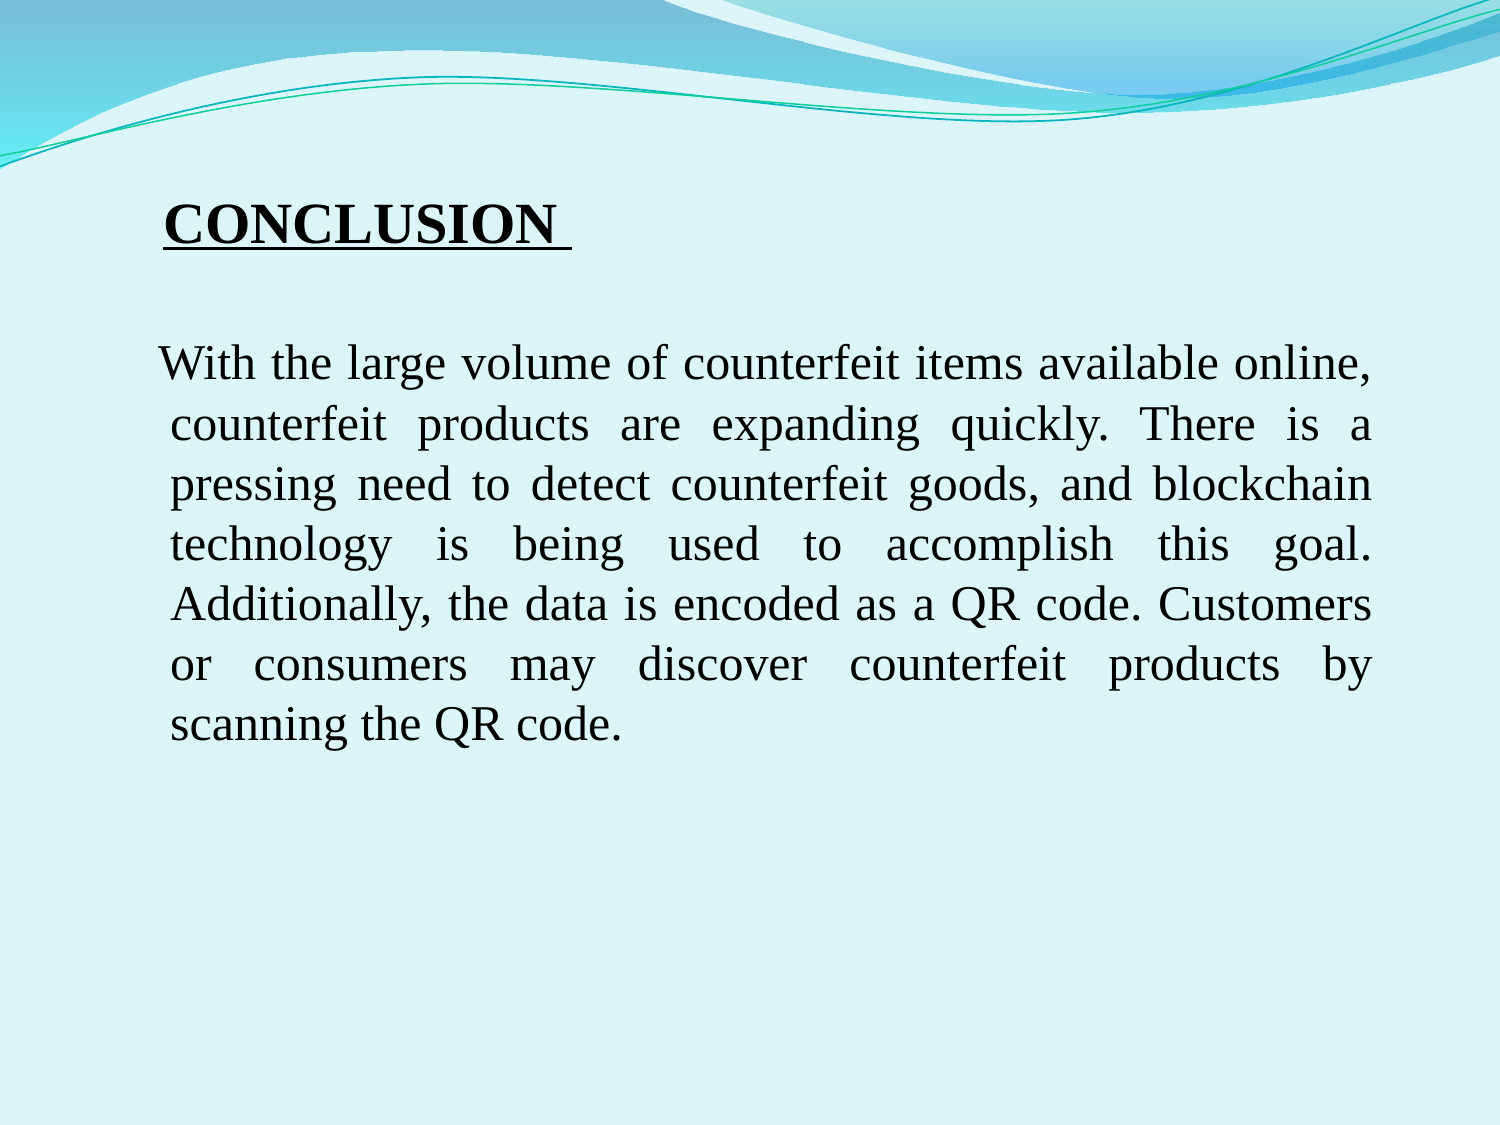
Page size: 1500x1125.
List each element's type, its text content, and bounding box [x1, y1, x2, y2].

list With the large volume of counterfeit items available online, counterfeit products are expanding quickly. There is a pressing need to detect counterfeit goods, and blockchain technology is being used to accomplish this goal. Additionally, the data is encoded as a QR code. Customers or consumers may discover counterfeit products by scanning the QR code. [110, 317, 1389, 1038]
title CONCLUSION [163, 108, 1464, 256]
